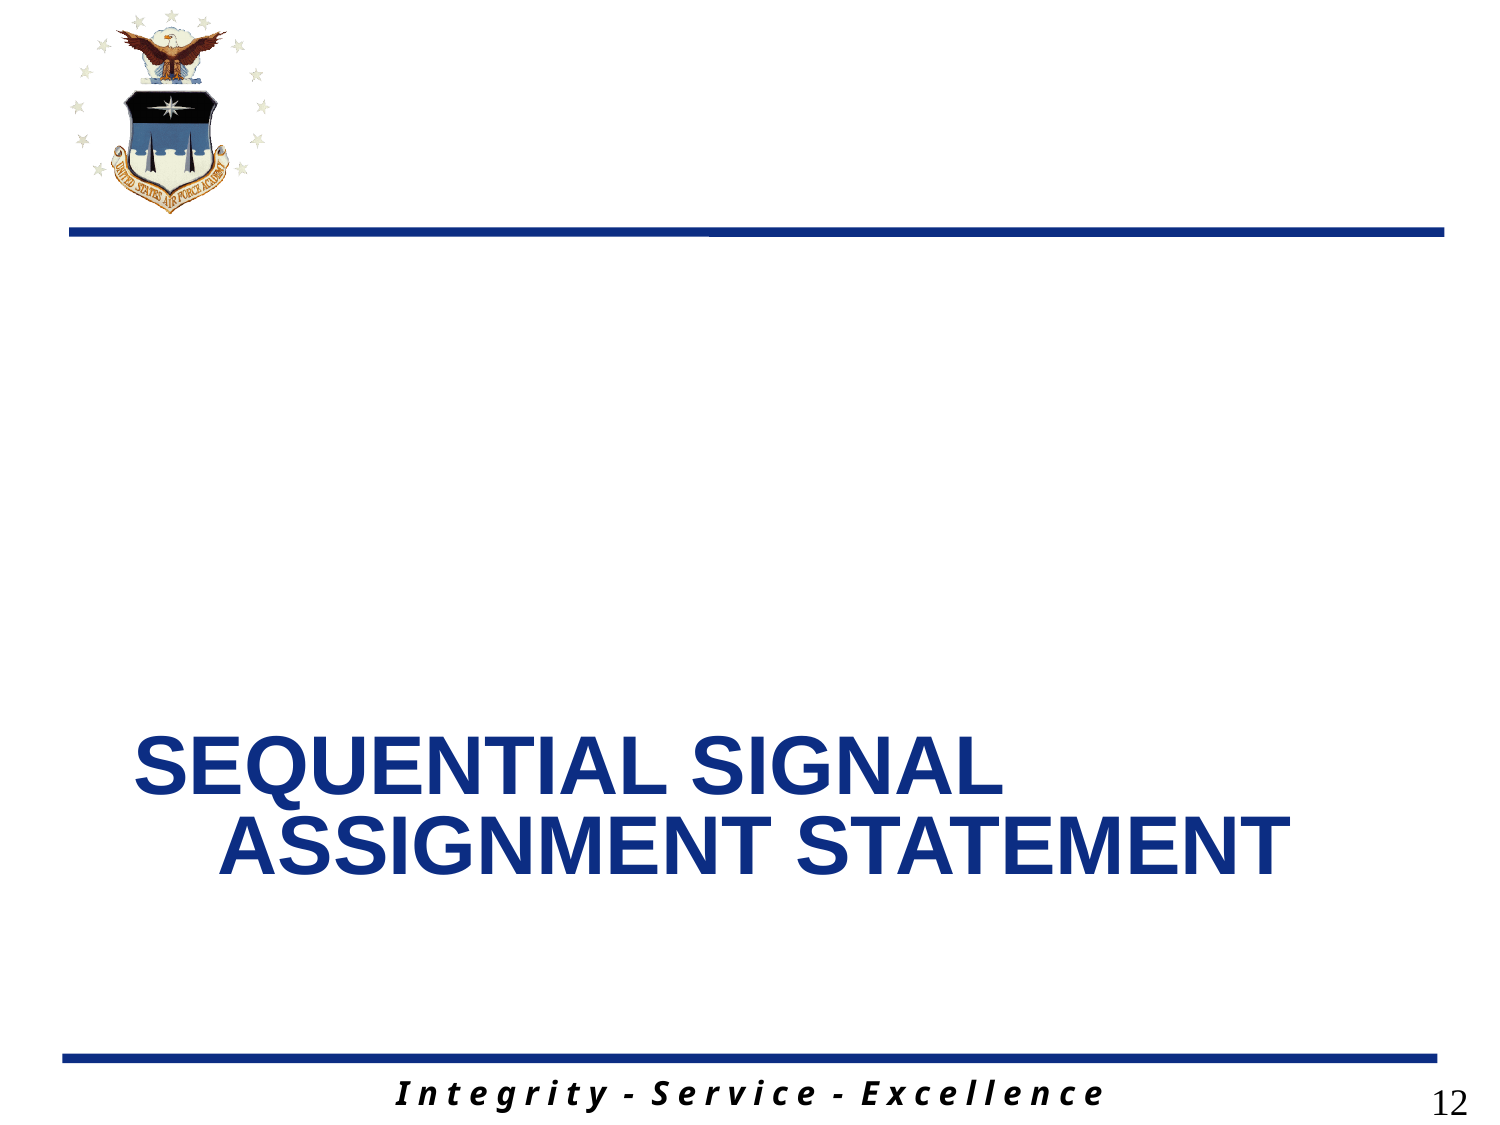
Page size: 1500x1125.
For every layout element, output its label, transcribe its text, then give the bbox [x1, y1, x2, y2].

slide_number 12 [1133, 1025, 1484, 1105]
title Sequential Signal Assignment Statement [118, 722, 1394, 947]
picture [63, 0, 275, 222]
